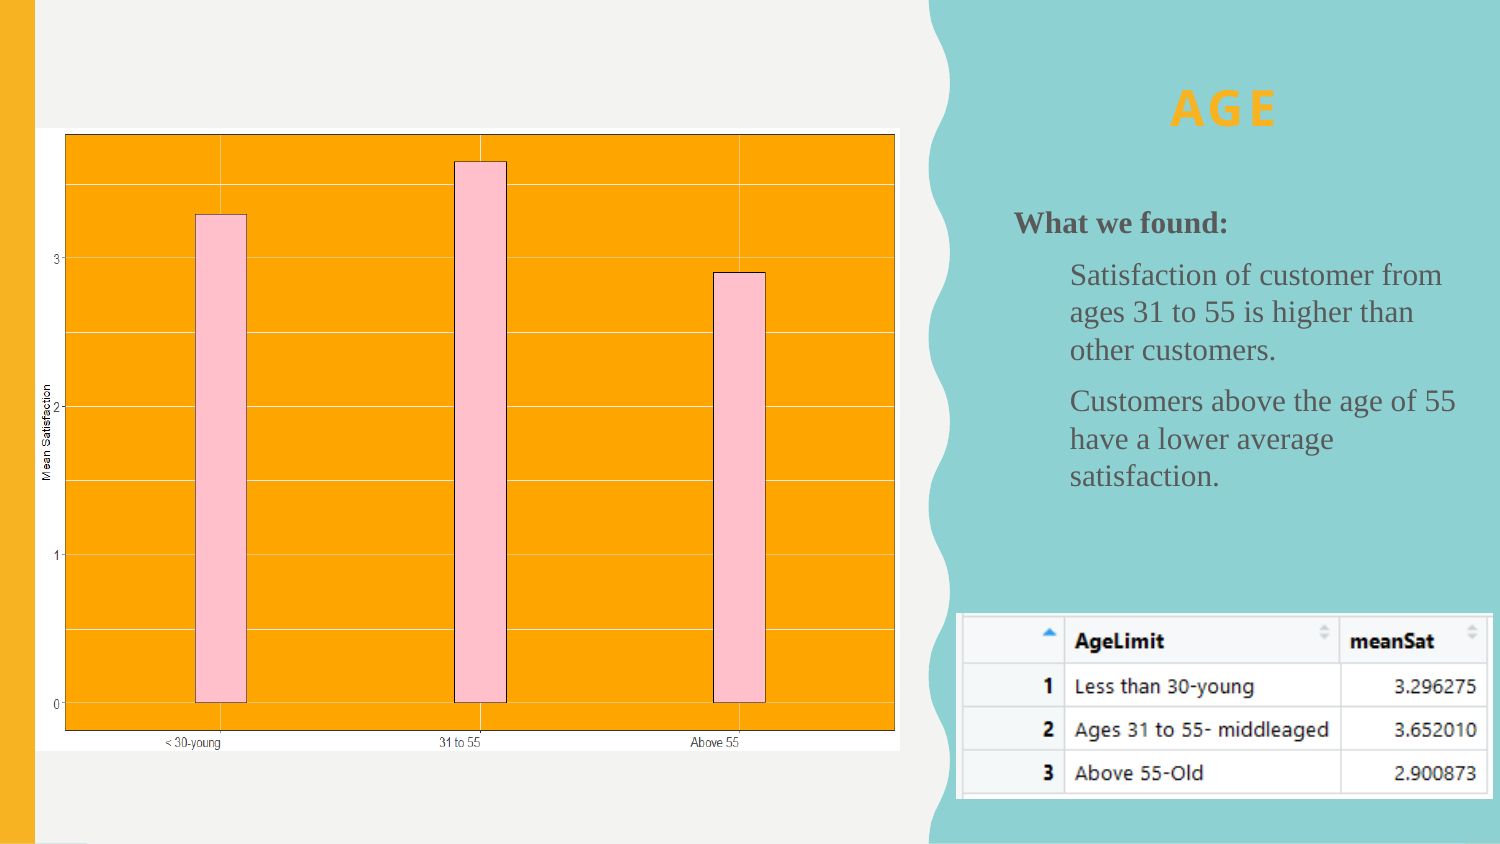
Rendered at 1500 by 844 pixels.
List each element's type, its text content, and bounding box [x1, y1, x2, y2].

text_box What we found: Satisfaction of customer from ages 31 to 55 is higher than other customers. Customers above the age of 55 have a lower average satisfaction. [961, 194, 1477, 519]
picture [956, 613, 1493, 799]
text_box [0, 0, 36, 844]
title AGE [961, 55, 1486, 146]
text_box [928, 0, 1500, 844]
text_box [36, 0, 949, 844]
picture [35, 128, 900, 751]
